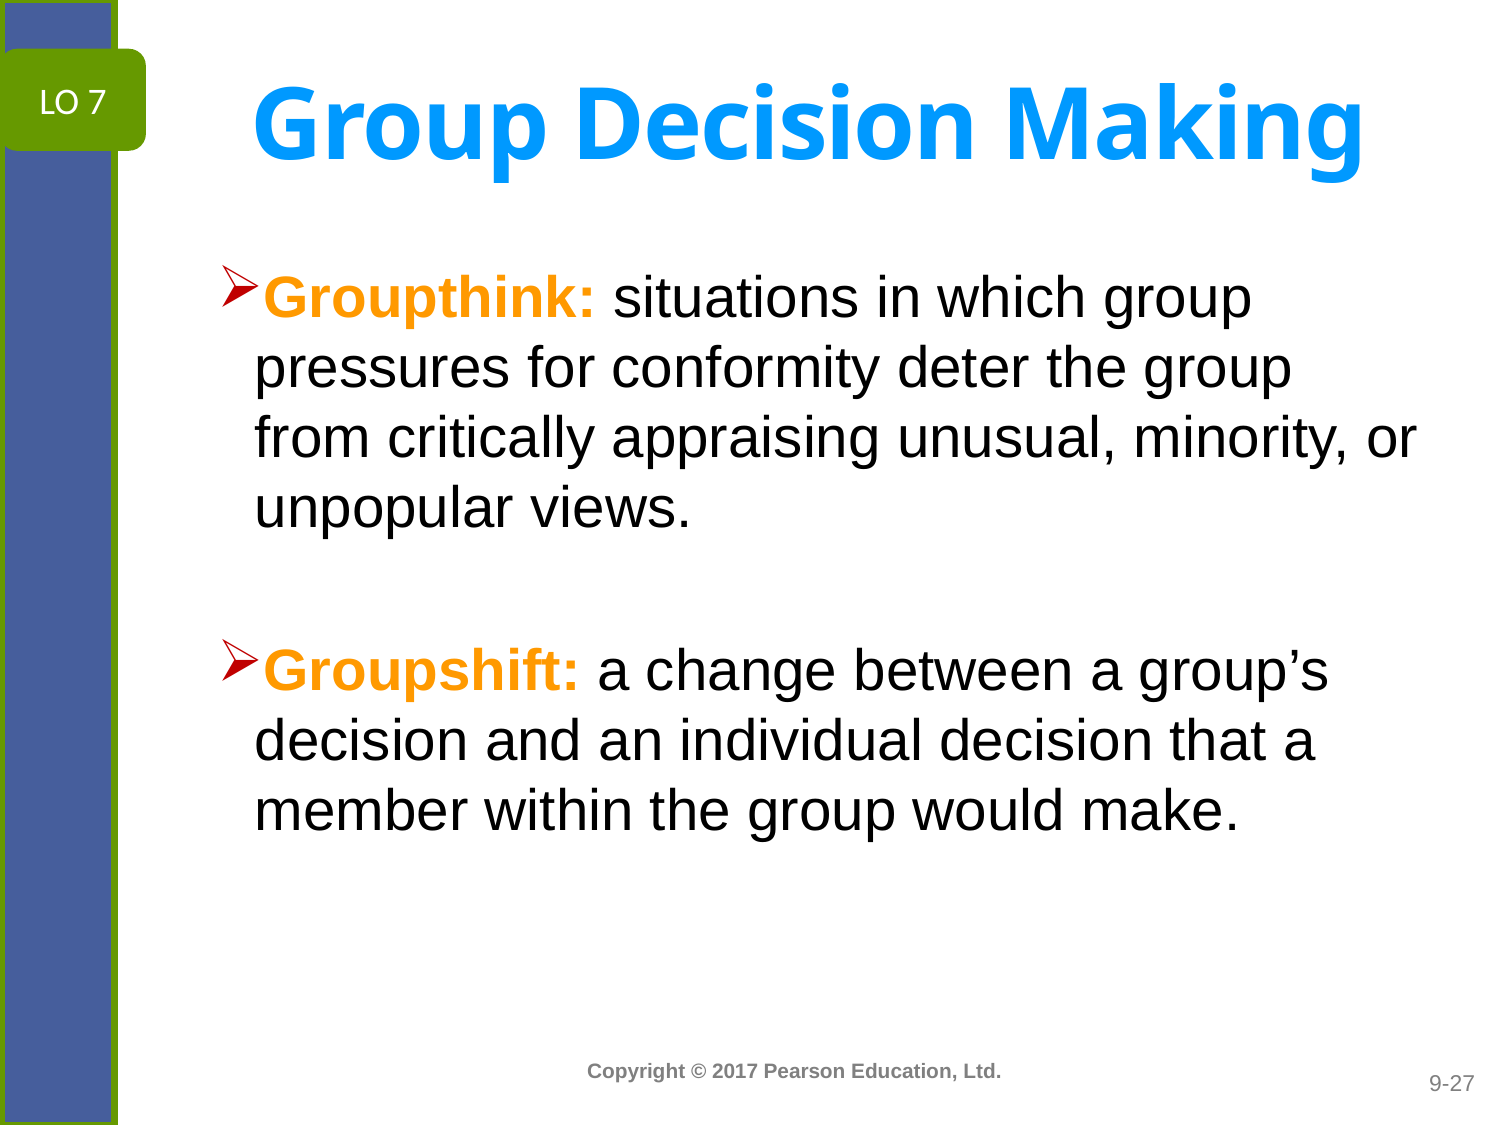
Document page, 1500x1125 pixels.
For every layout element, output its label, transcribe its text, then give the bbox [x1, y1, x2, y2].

text_box LO 7 [0, 46, 149, 153]
slide_number 9-27 [1405, 1048, 1499, 1117]
list Groupthink: situations in which group pressures for conformity deter the group from critically appraising unusual, minority, or unpopular views. Groupshift: a change between a group’s decision and an individual decision that a member within the group would make. [183, 251, 1436, 1031]
title Group Decision Making [145, 26, 1473, 213]
